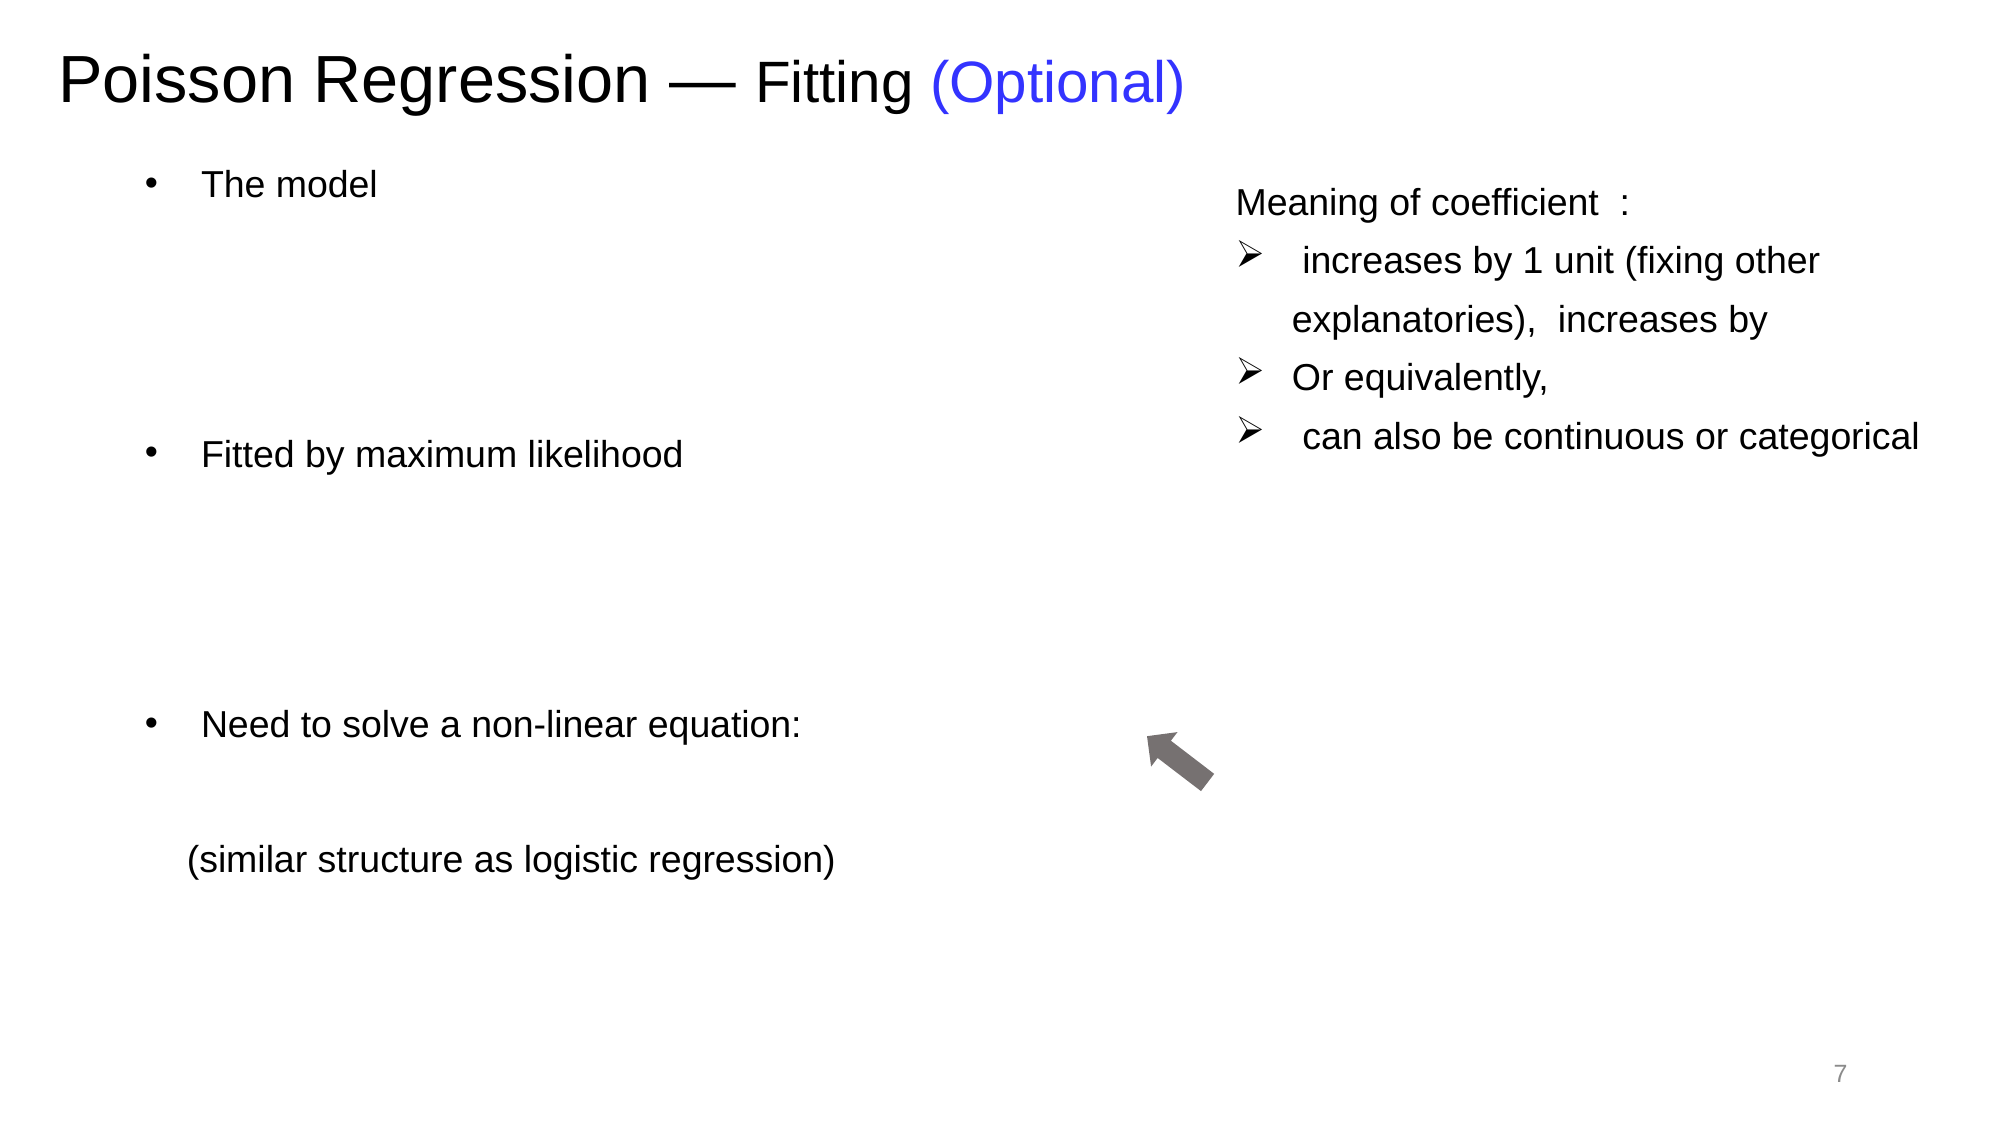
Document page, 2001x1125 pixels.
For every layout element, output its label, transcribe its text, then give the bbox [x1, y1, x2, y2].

slide_number 7 [1412, 1042, 1863, 1103]
text_box [1145, 730, 1216, 793]
text_box Poisson Regression — Fitting (Optional) [56, 0, 1339, 117]
